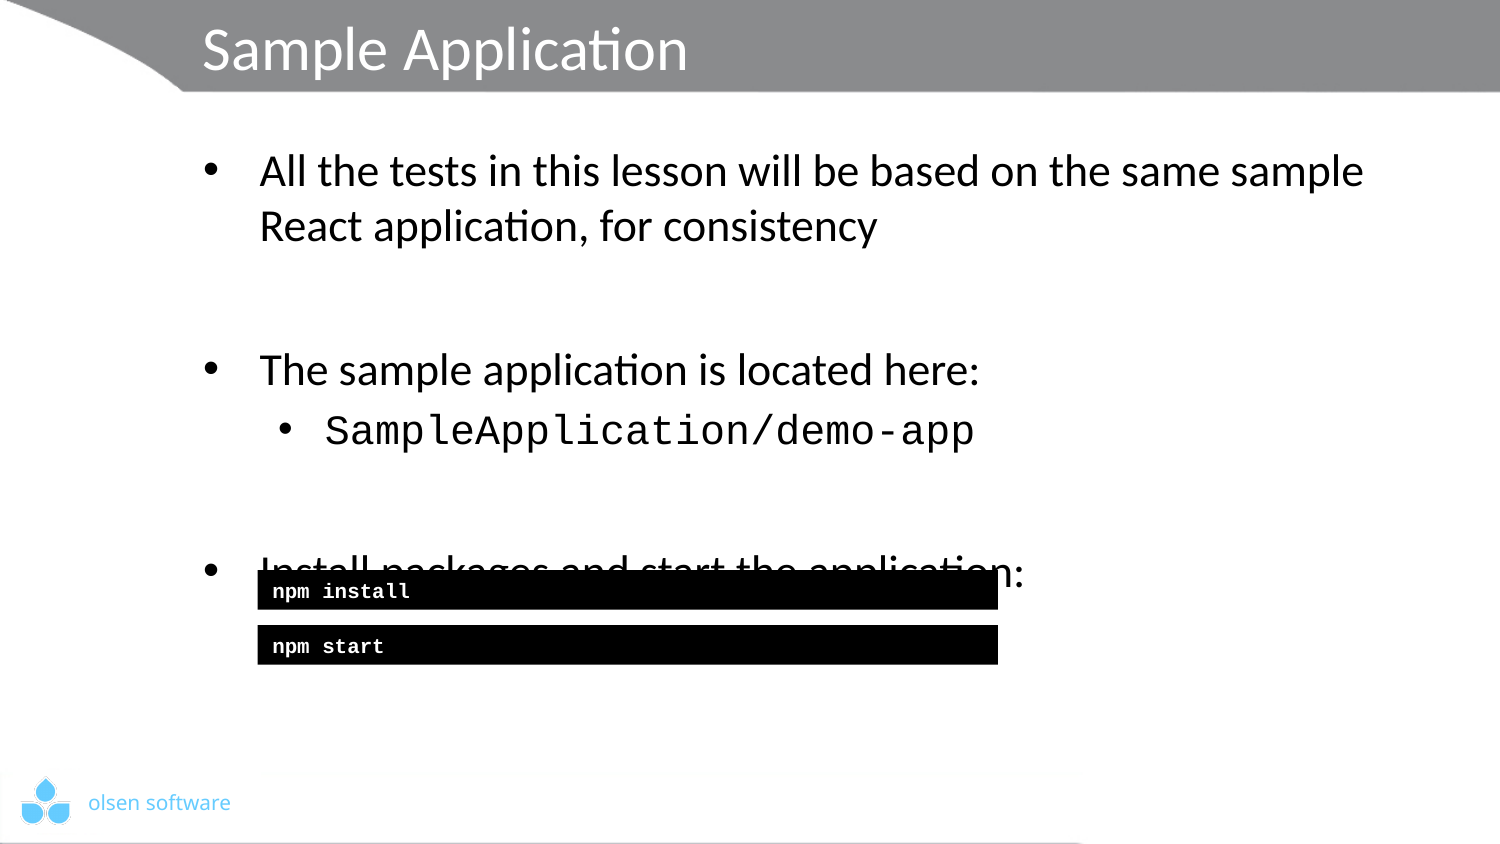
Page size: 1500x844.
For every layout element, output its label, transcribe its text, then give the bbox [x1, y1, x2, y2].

text_box npm install [257, 570, 998, 610]
picture [0, 0, 1500, 844]
text_box npm start [257, 625, 998, 665]
list All the tests in this lesson will be based on the same sample React application, for consistency The sample application is located here: SampleApplication/demo-app Install packages and start the application: [188, 133, 1467, 716]
title Sample Application [187, 0, 1426, 93]
